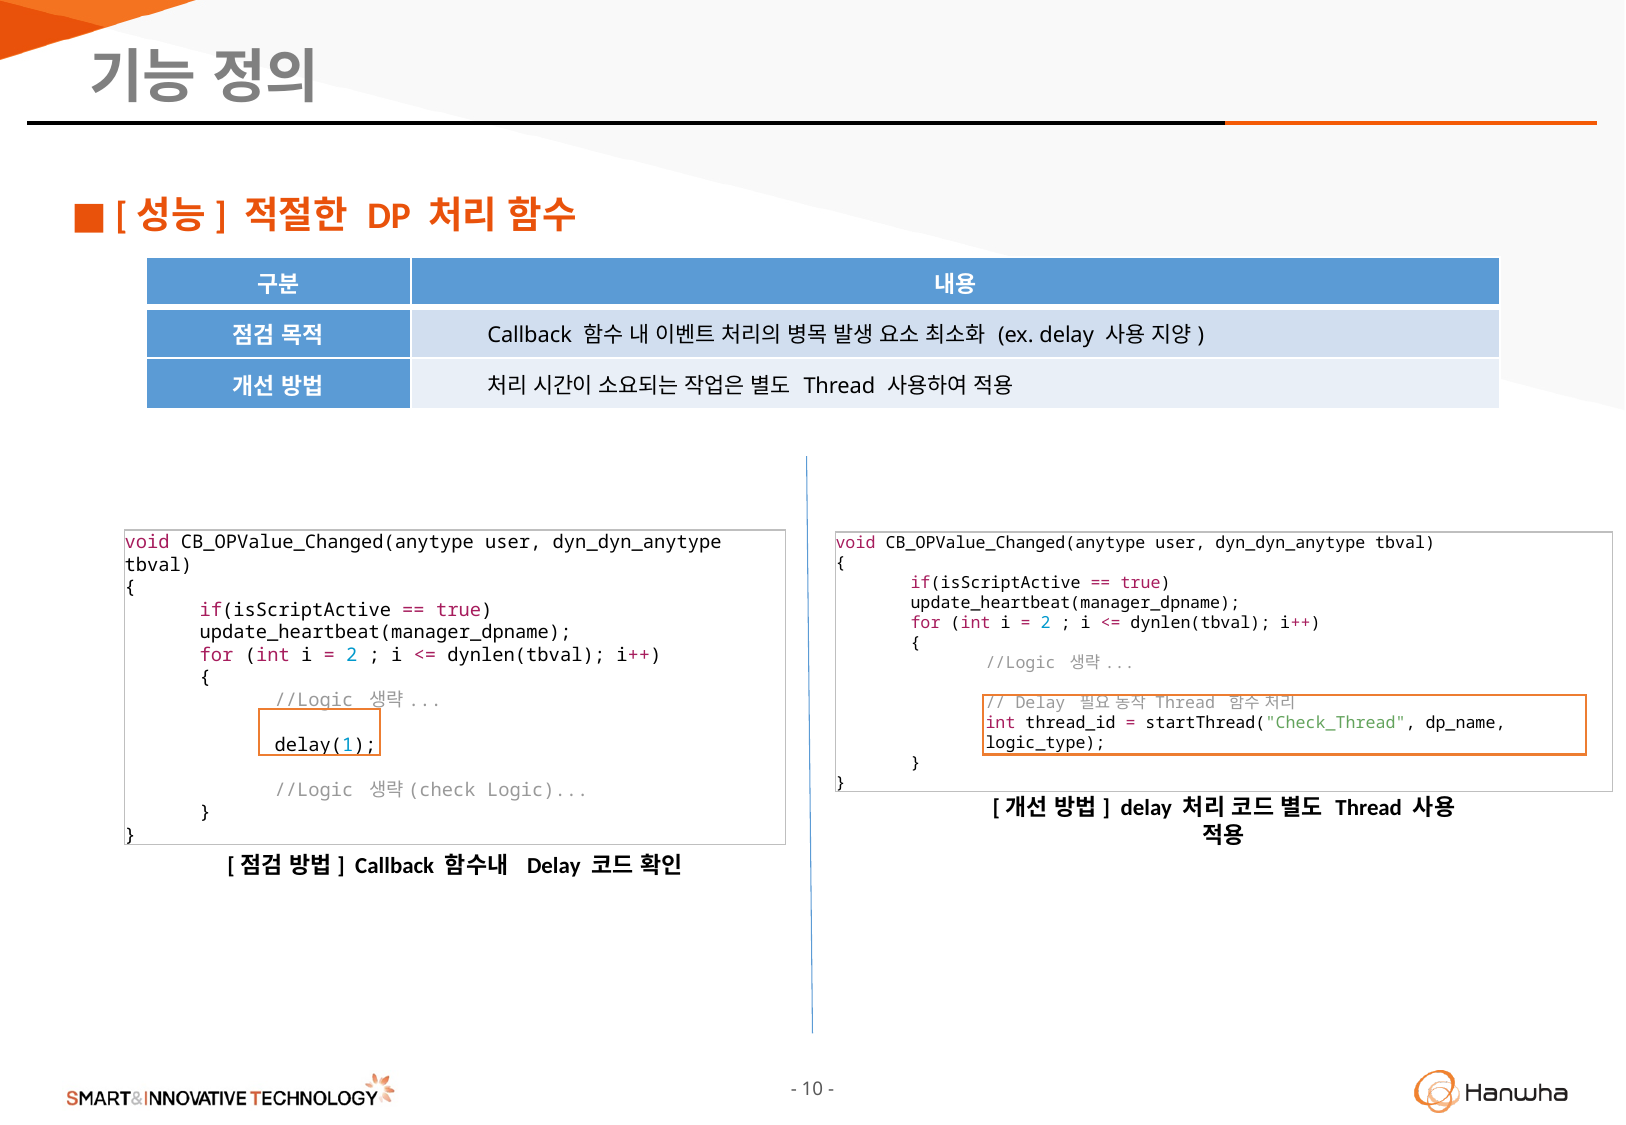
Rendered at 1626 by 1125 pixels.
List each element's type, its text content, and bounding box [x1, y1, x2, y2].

text_box [982, 694, 1587, 756]
table_header 구분 [147, 258, 410, 304]
table_cell 개선 방법 [147, 359, 410, 408]
text_box [점검 방법] Callback 함수내 Delay 코드 확인 [179, 845, 731, 889]
text_box [258, 708, 381, 756]
table_cell 점검 목적 [147, 310, 410, 357]
table_cell 처리 시간이 소요되는 작업은 별도 Thread 사용하여 적용 [412, 359, 1499, 408]
picture [0, 0, 1625, 1125]
table_cell Callback 함수 내 이벤트 처리의 병목 발생 요소 최소화 (ex. delay 사용 지양) [412, 310, 1499, 357]
text_box [개선 방법] delay 처리 코드 별도 Thread 사용 적용 [956, 796, 1492, 845]
text_box void CB_OPValue_Changed(anytype user, dyn_dyn_anytype tbval) { if(isScriptActive == true) update_heartbeat(manager_dpname); for (int i = 2 ; i <= dynlen(tbval); i++) { //Logic 생략... // Delay 필요 동작 Thread 함수 처리 int thread_id = startThread("Check_Thread", dp_name, logic_type); } } [835, 531, 1613, 792]
title 기능 정의 [74, 36, 1200, 120]
text_box void CB_OPValue_Changed(anytype user, dyn_dyn_anytype tbval) { if(isScriptActive == true) update_heartbeat(manager_dpname); for (int i = 2 ; i <= dynlen(tbval); i++) { //Logic 생략... delay(1); //Logic 생략(check Logic)... } } [124, 529, 786, 845]
text_box ■ [성능] 적절한 DP 처리 함수 [56, 160, 1590, 244]
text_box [806, 456, 813, 1034]
table_header 내용 [412, 258, 1499, 304]
